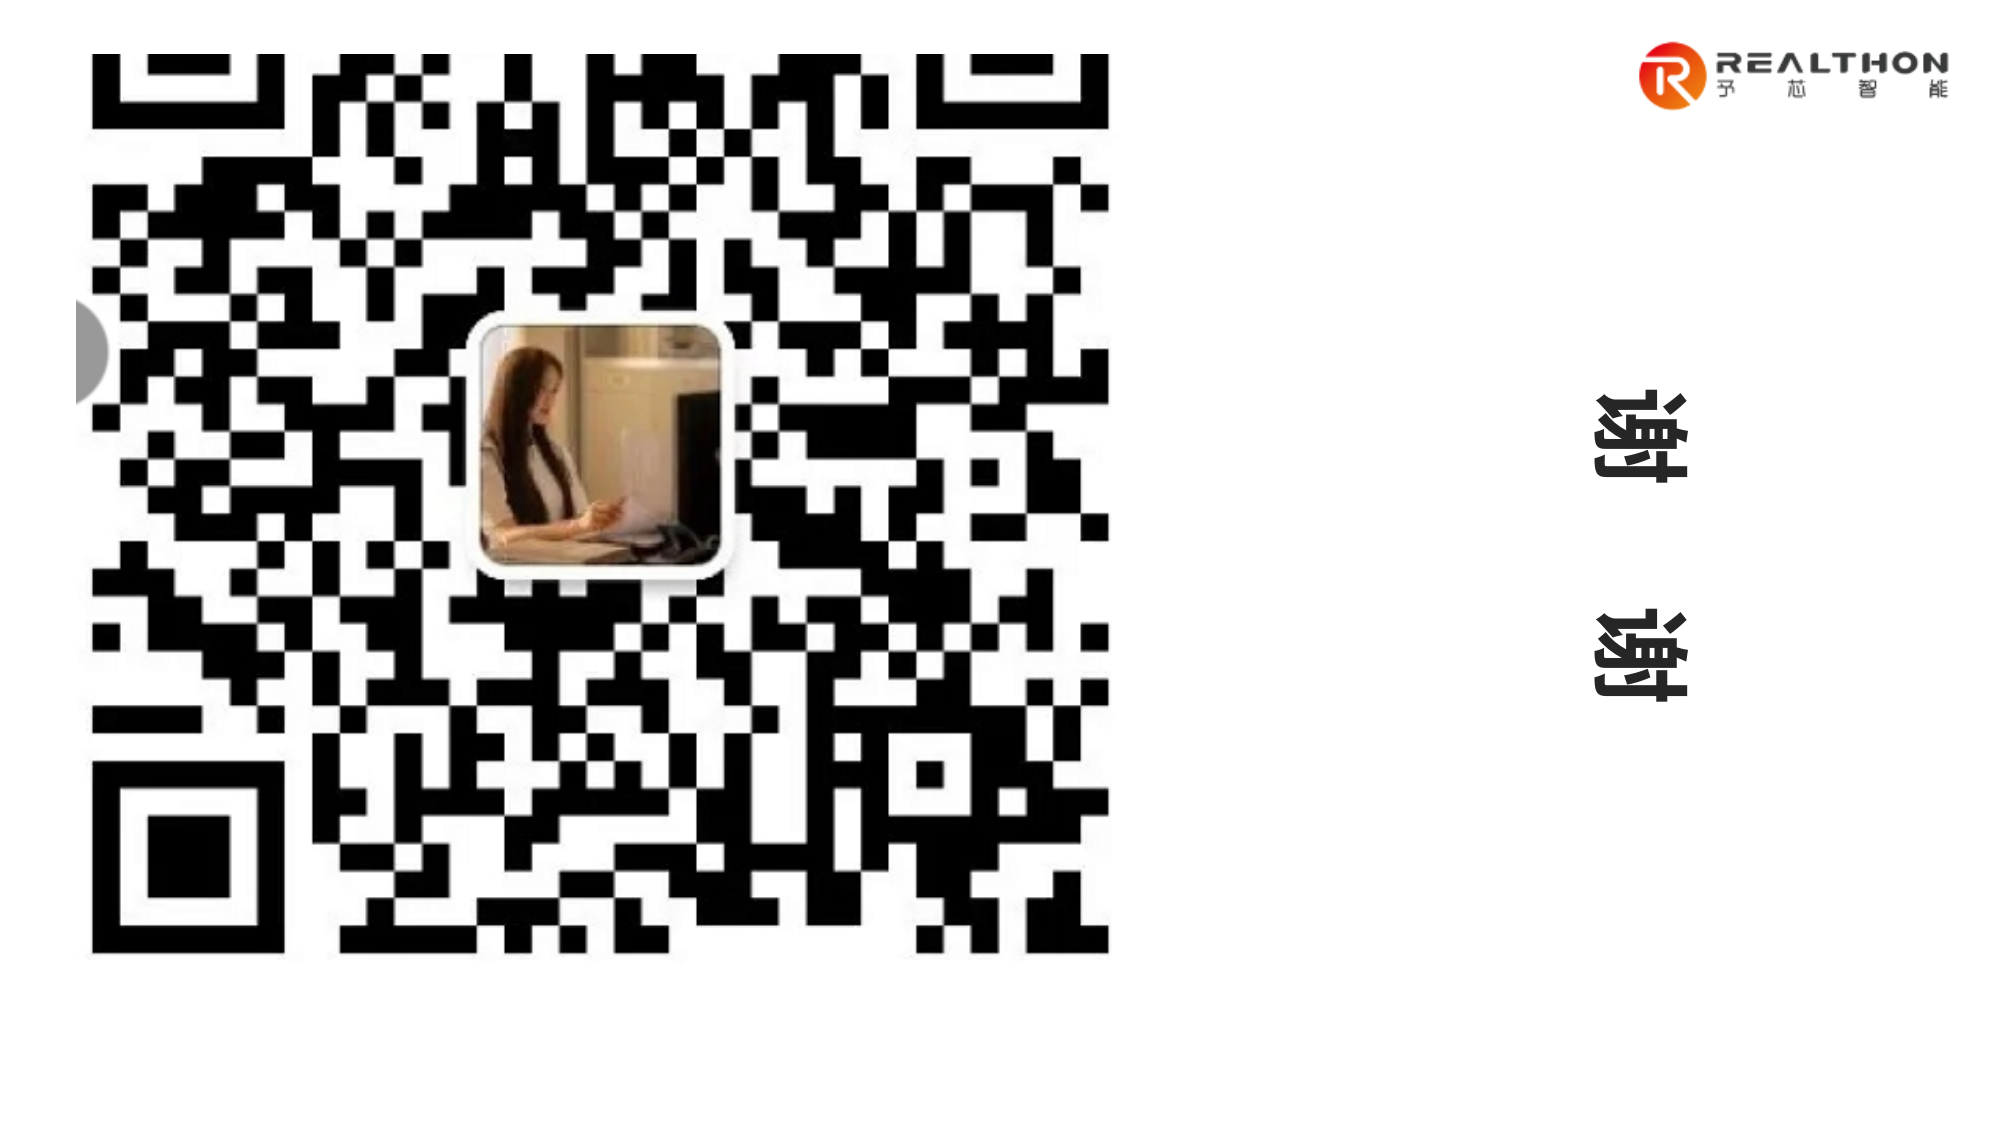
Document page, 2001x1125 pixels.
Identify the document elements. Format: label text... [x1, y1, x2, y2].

picture [76, 53, 1270, 1072]
picture [1616, 11, 1977, 139]
text_box 谢 谢 [1563, 138, 1723, 953]
